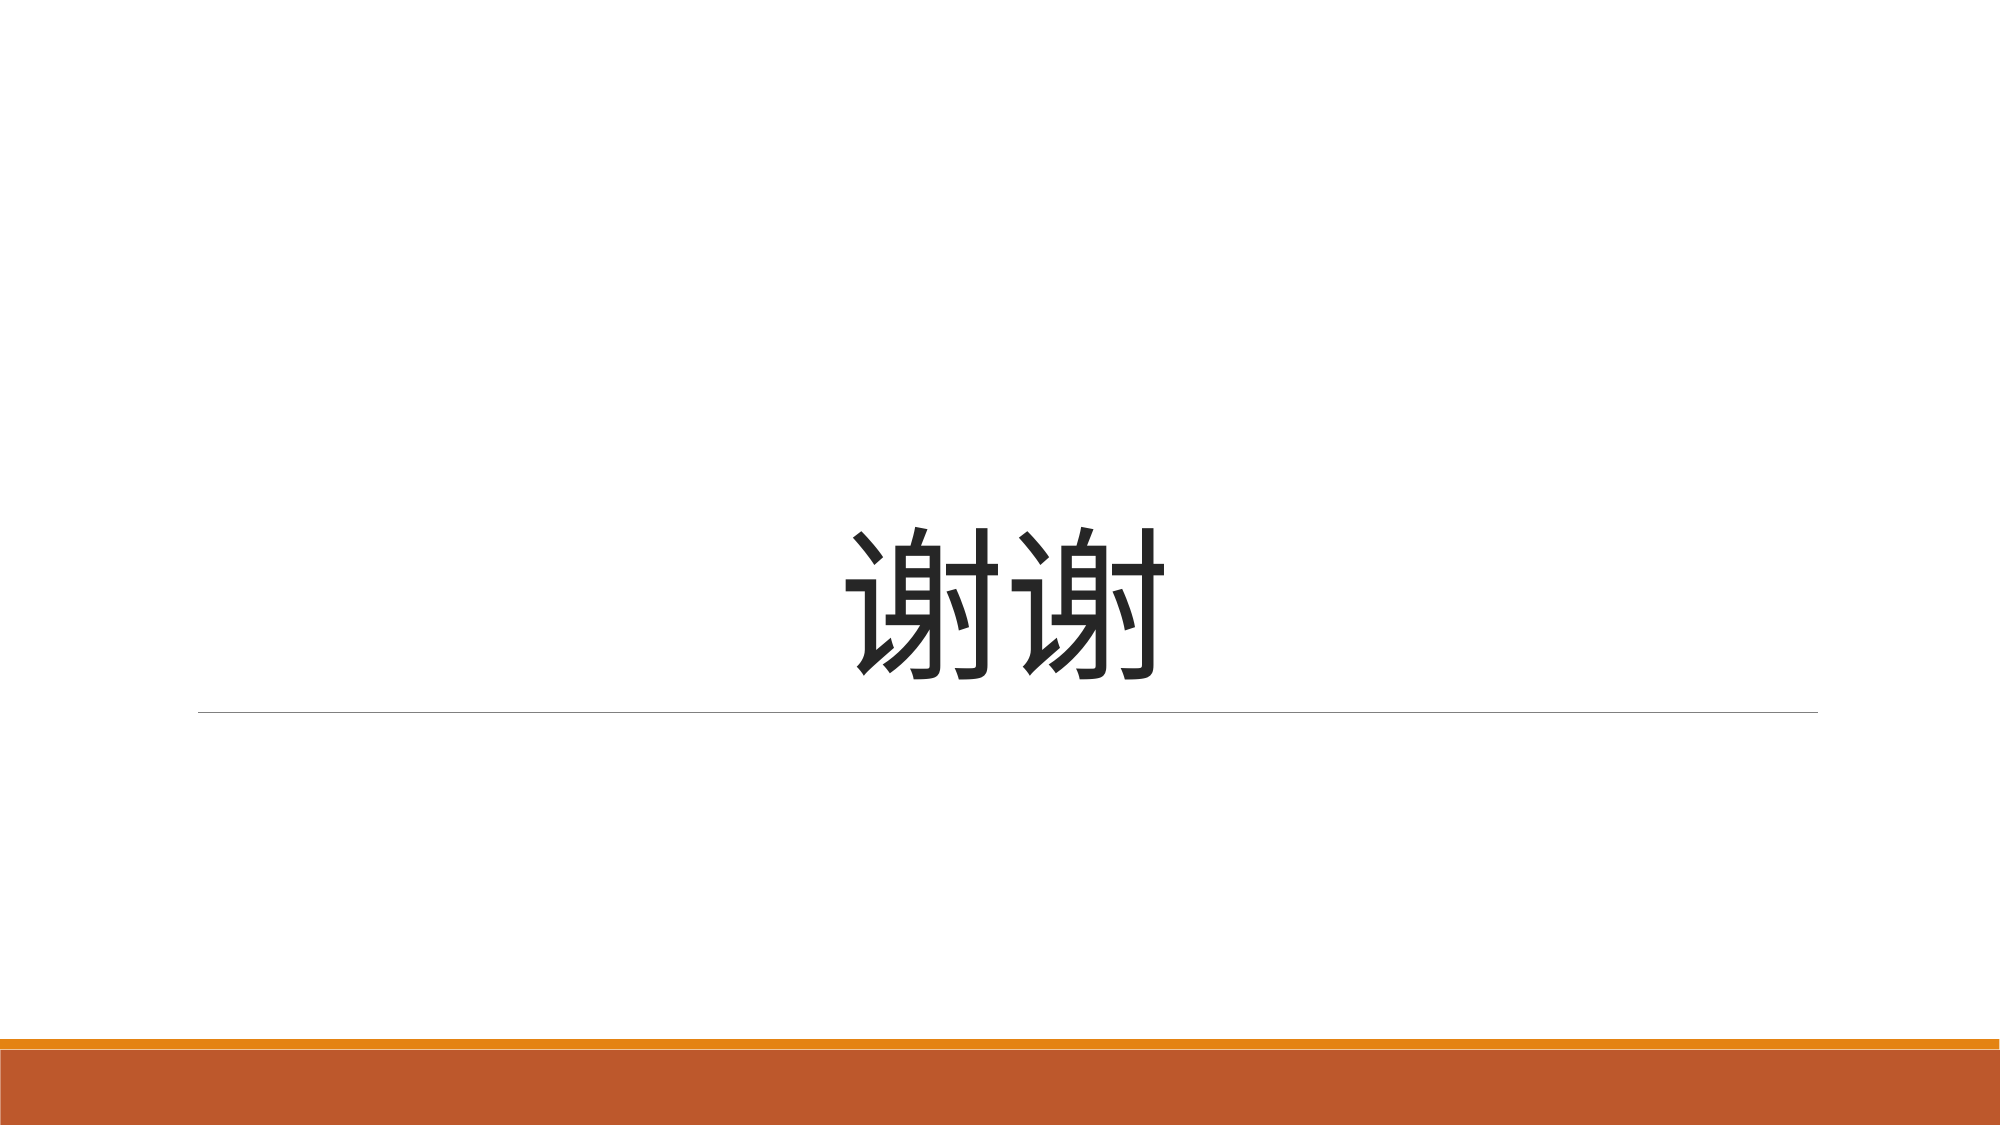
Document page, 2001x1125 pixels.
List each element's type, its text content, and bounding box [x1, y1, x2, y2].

title 谢谢 [180, 124, 1830, 710]
